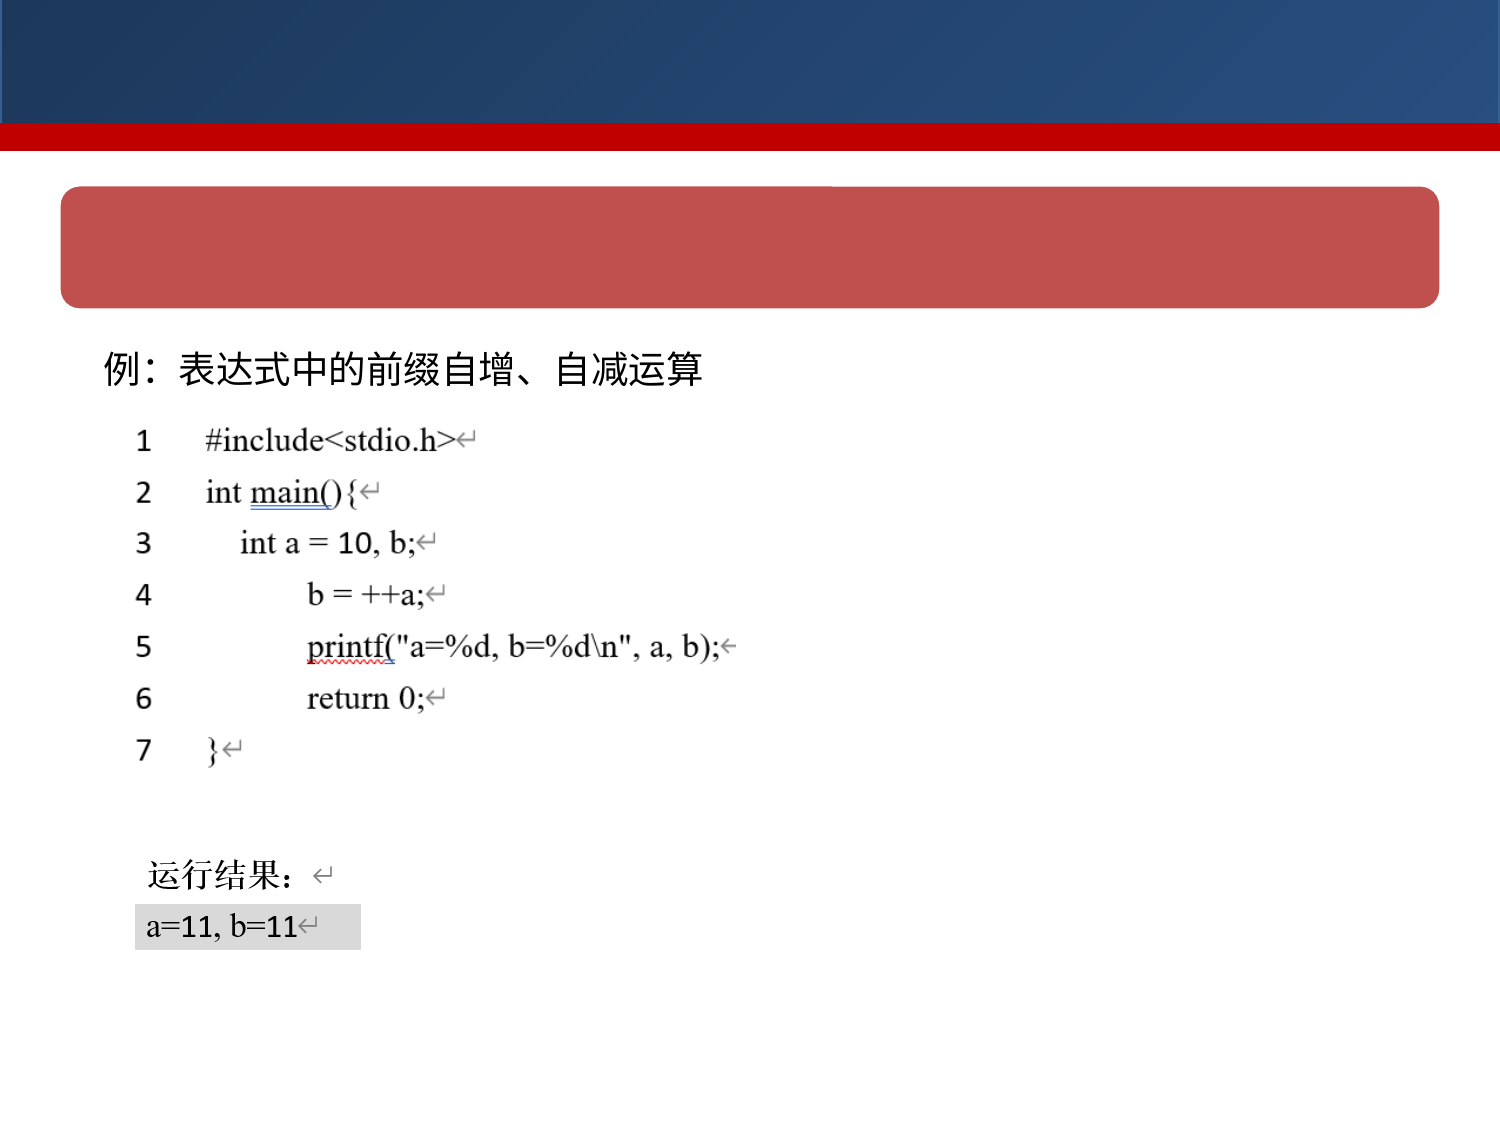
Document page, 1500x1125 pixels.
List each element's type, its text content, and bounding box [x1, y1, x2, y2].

picture [135, 849, 361, 954]
list 例：表达式中的前缀自增、自减运算 [88, 337, 1442, 965]
picture [111, 403, 736, 776]
